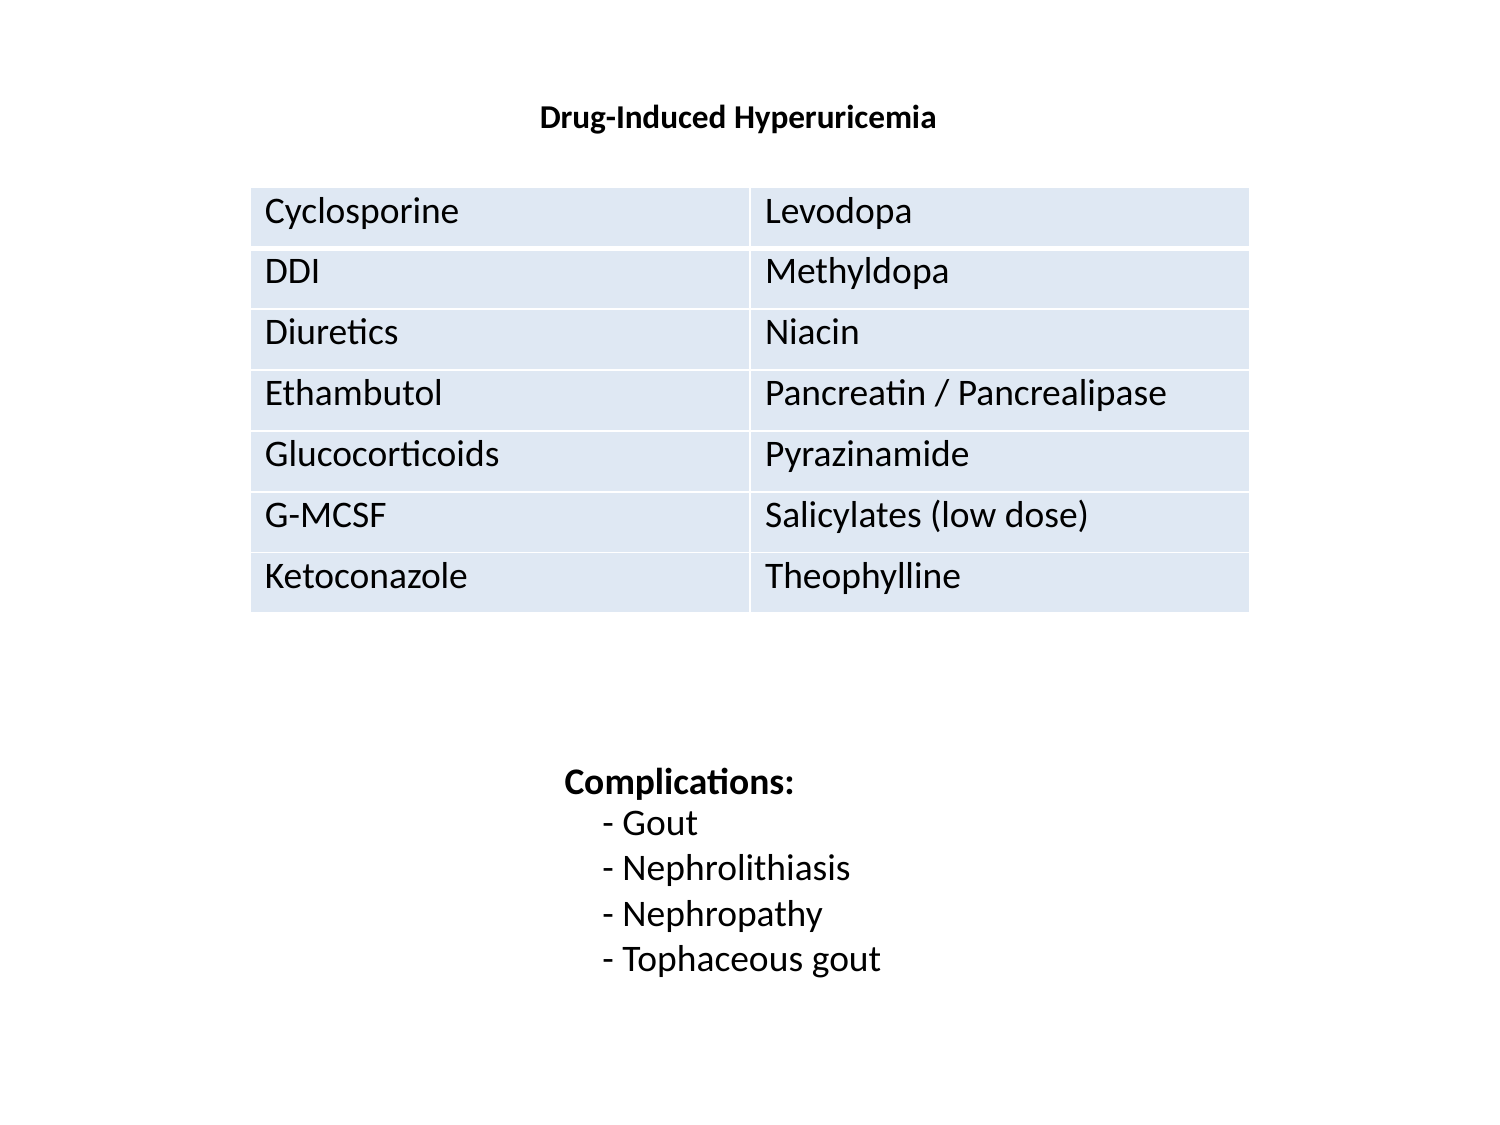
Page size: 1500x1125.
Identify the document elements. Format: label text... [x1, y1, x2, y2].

table_cell Ketoconazole [251, 553, 749, 612]
table_cell G-MCSF [251, 493, 749, 552]
table_cell Pancreatin / Pancrealipase [751, 371, 1249, 430]
table_cell Niacin [751, 310, 1249, 369]
table_cell Methyldopa [751, 251, 1249, 308]
table_cell Ethambutol [251, 371, 749, 430]
table_cell Diuretics [251, 310, 749, 369]
table_header Cyclosporine [251, 188, 749, 246]
table_cell Pyrazinamide [751, 432, 1249, 491]
table_cell Salicylates (low dose) [751, 493, 1249, 552]
text_box Drug-Induced Hyperuricemia [524, 87, 975, 143]
table_header Levodopa [751, 188, 1249, 246]
table_cell Glucocorticoids [251, 432, 749, 491]
text_box Complications: [549, 749, 850, 810]
table_cell Theophylline [751, 553, 1249, 612]
text_box - Gout - Nephrolithiasis - Nephropathy - Tophaceous gout [587, 799, 900, 1025]
table_cell DDI [251, 251, 749, 308]
